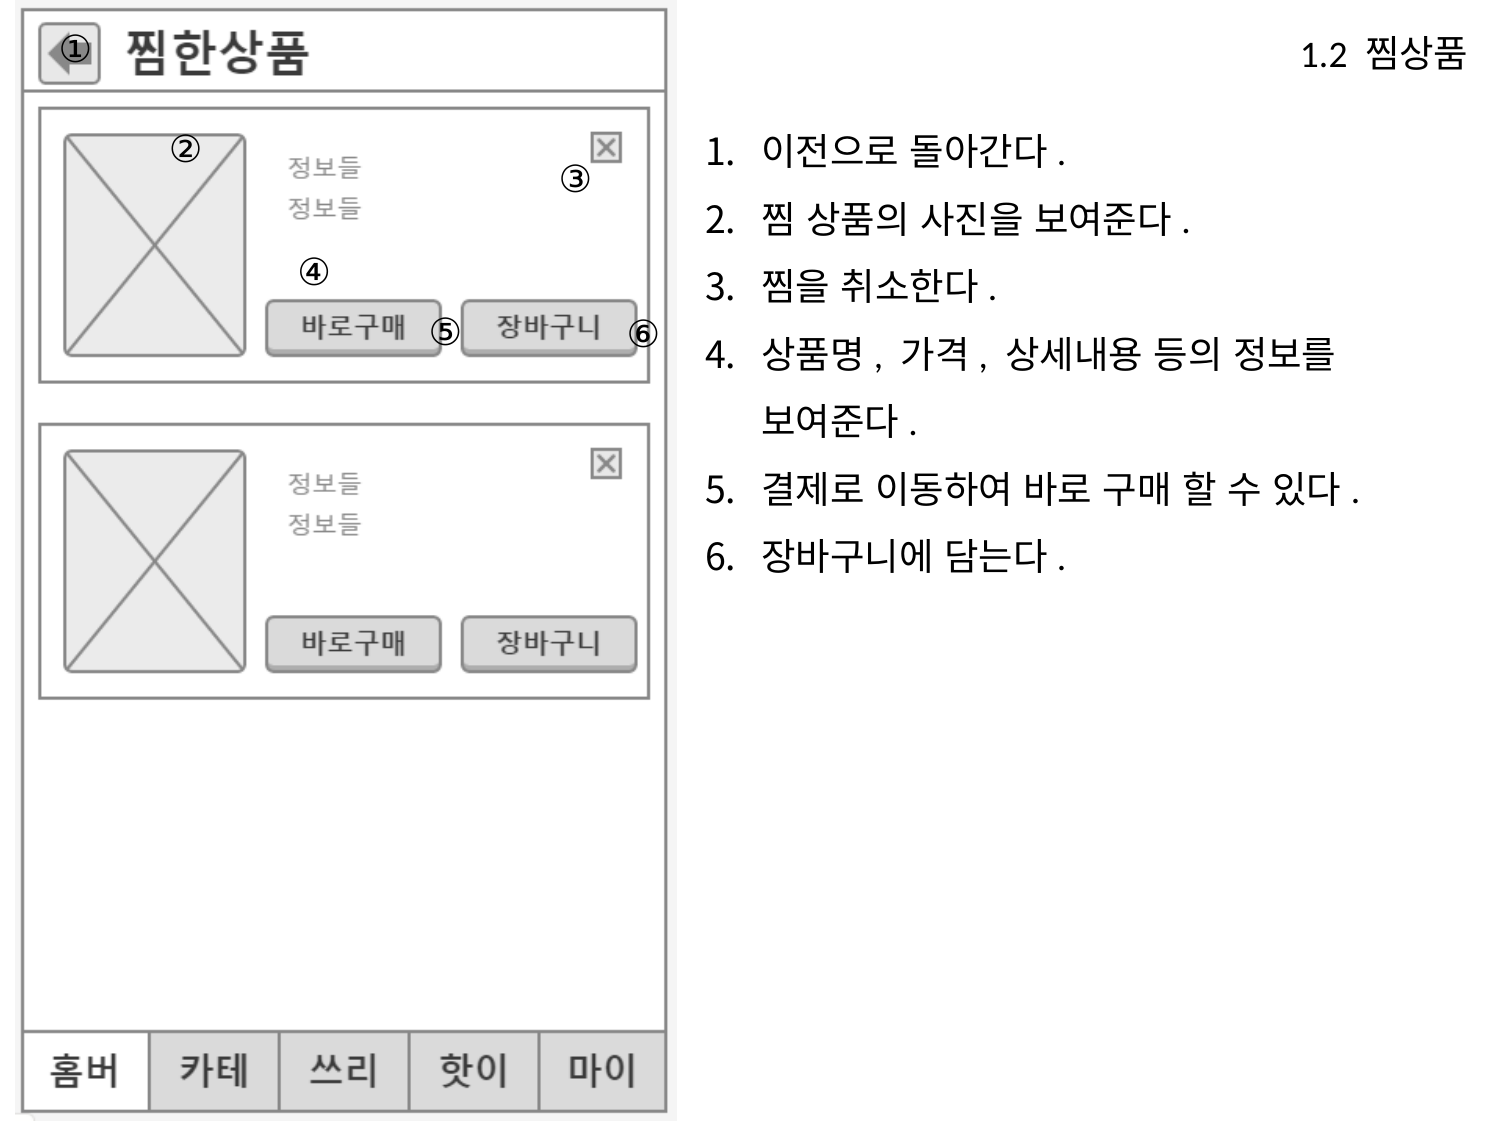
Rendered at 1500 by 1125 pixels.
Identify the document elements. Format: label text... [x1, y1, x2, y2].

text_box 이전으로 돌아간다. 찜 상품의 사진을 보여준다. 찜을 취소한다. 상품명, 가격, 상세내용 등의 정보를 보여준다. 결제로 이동하여 바로 구매 할 수 있다. 장바구니에 담는다. [690, 98, 1500, 586]
picture [15, 0, 677, 1121]
text_box 1.2 찜상품 [1285, 0, 1500, 83]
